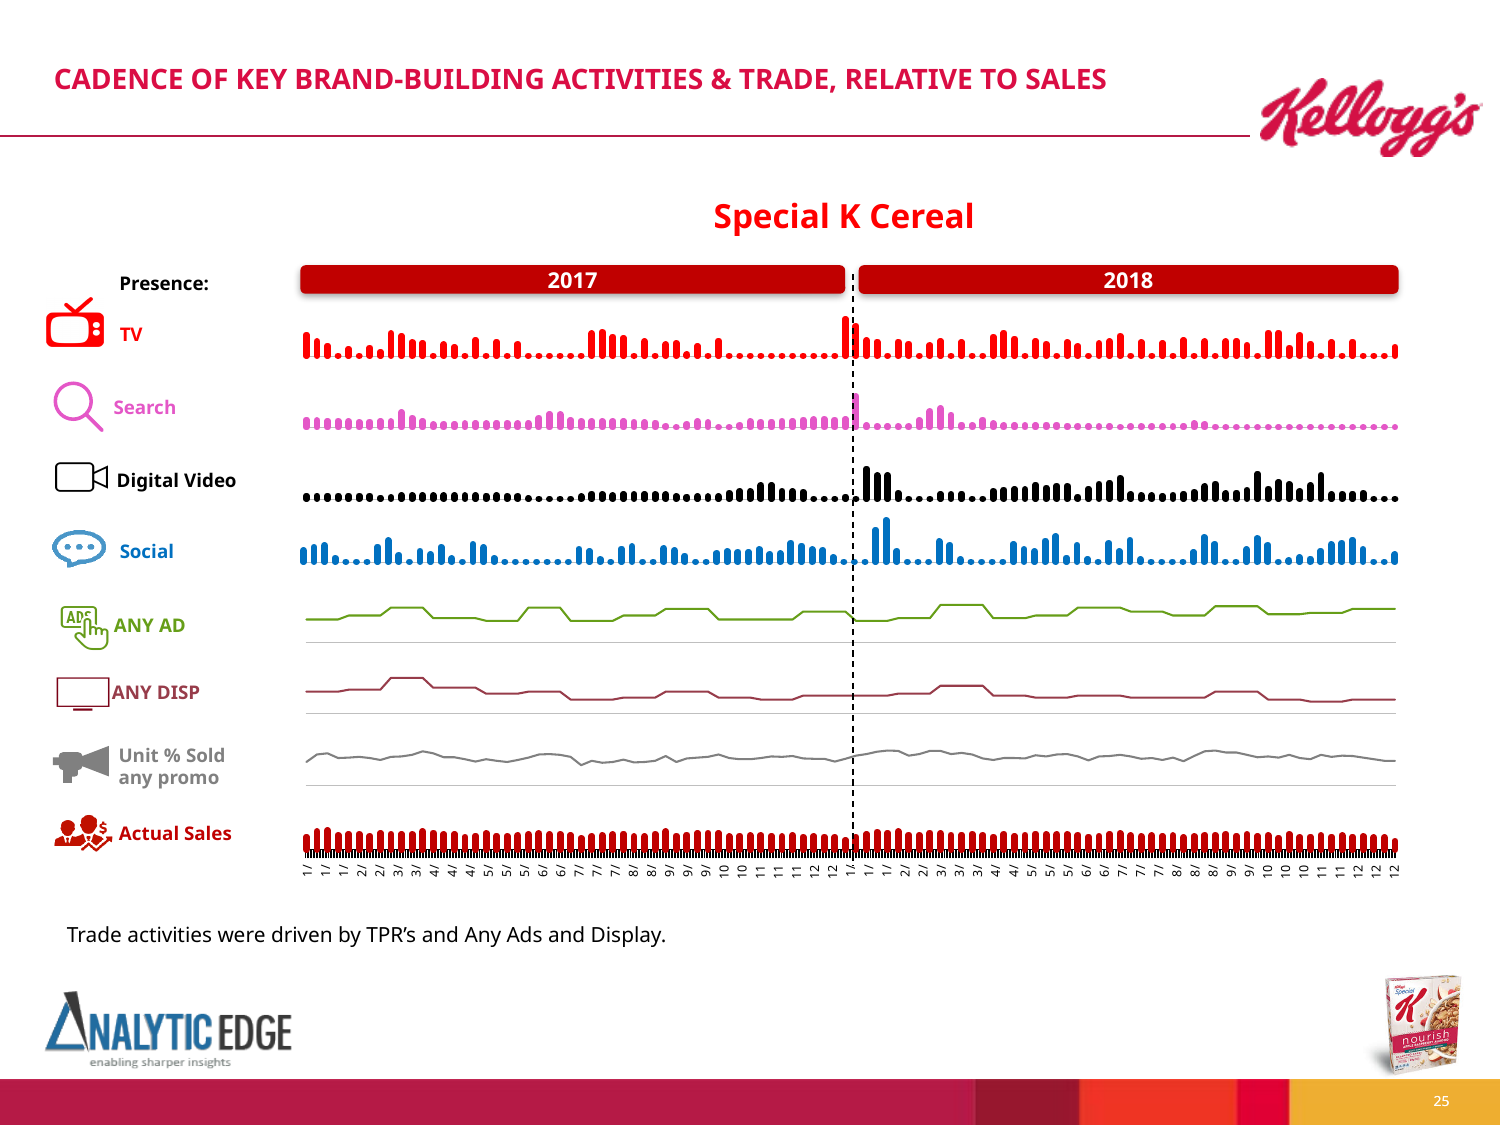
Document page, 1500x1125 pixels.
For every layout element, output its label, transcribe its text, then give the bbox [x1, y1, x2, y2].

picture [1260, 78, 1483, 157]
text_box Presence: [104, 264, 224, 302]
picture [54, 454, 108, 500]
chart [246, 265, 1419, 925]
text_box TV [106, 315, 158, 353]
text_box ANY AD [116, 606, 201, 644]
picture [56, 603, 114, 653]
text_box Unit % Sold any promo [103, 735, 243, 796]
text_box [53, 381, 104, 432]
picture [44, 991, 293, 1071]
text_box Special K Cereal [160, 177, 1500, 253]
text_box Digital Video [113, 461, 243, 500]
text_box ANY DISP [115, 673, 215, 712]
picture [0, 971, 1500, 1125]
picture [52, 807, 113, 860]
picture [45, 297, 104, 348]
text_box Social [110, 532, 190, 570]
picture [53, 668, 113, 720]
title Cadence of Key Brand-Building Activities & Trade, Relative to Sales [54, 40, 1252, 116]
text_box Search [98, 388, 192, 426]
text_box Actual Sales [117, 814, 243, 852]
picture [52, 525, 106, 572]
text_box Trade activities were driven by TPR’s and Any Ads and Display. [52, 914, 1421, 954]
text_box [52, 745, 110, 784]
